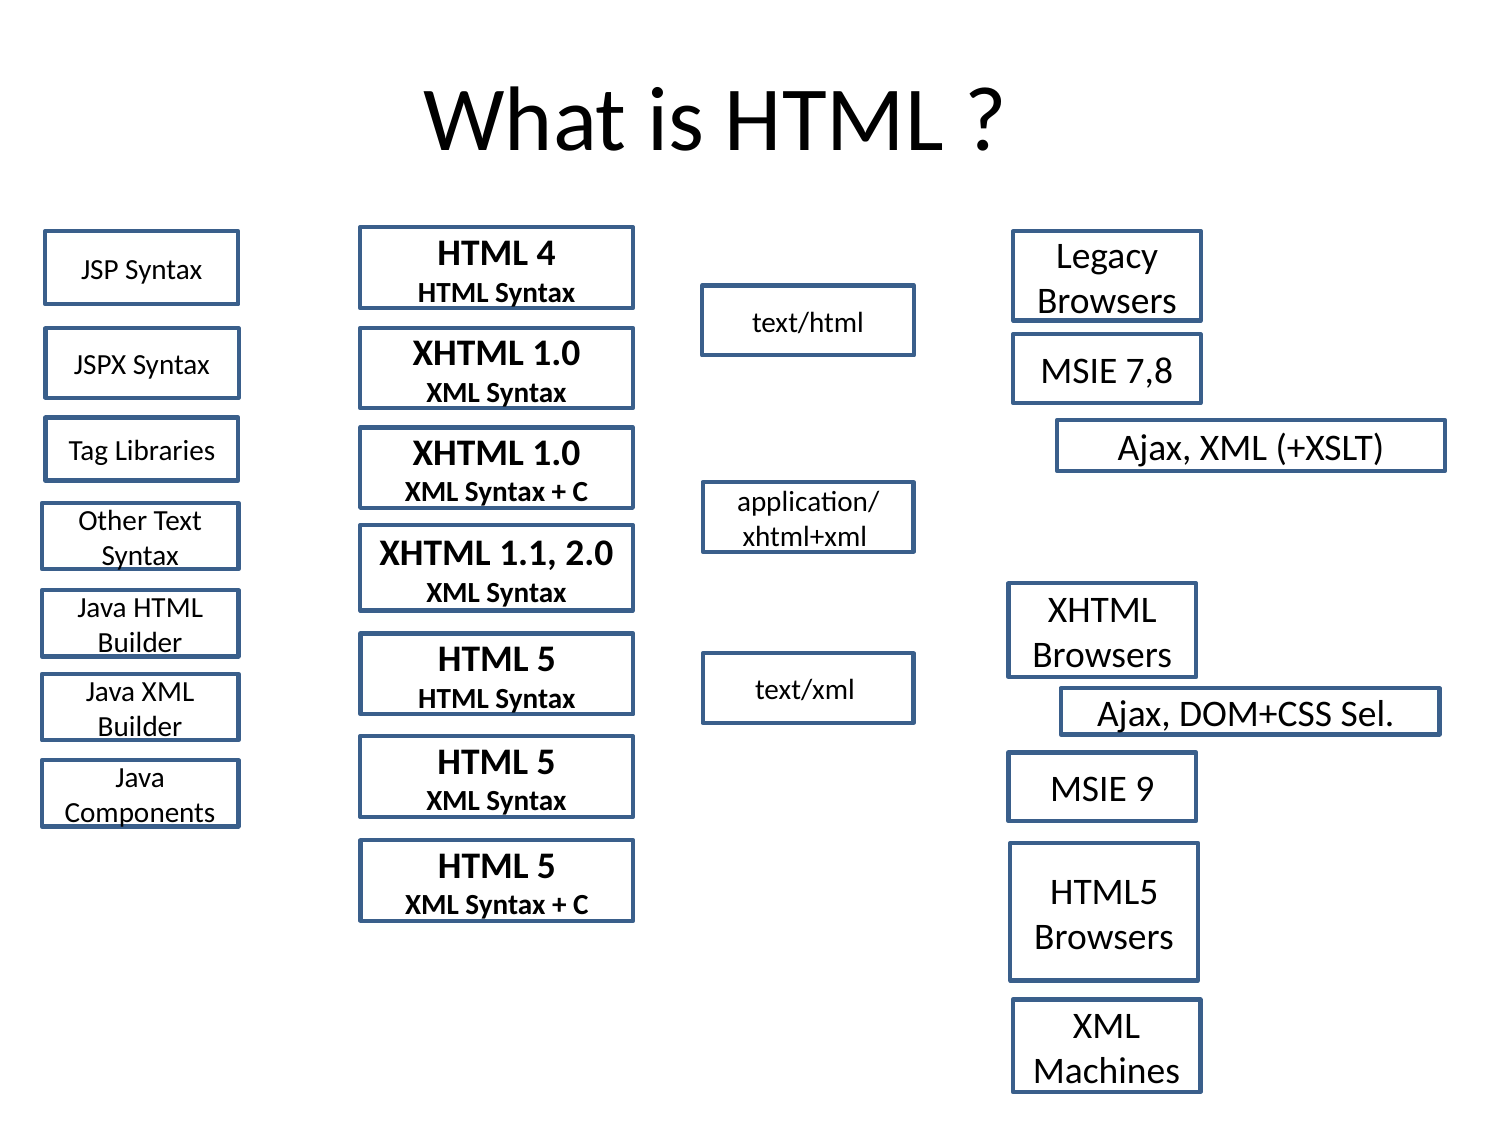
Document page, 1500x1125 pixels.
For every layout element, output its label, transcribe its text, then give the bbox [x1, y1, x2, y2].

text_box MSIE 7,8 [1011, 332, 1203, 405]
text_box text/xml [701, 651, 916, 725]
text_box Legacy Browsers [1011, 229, 1203, 323]
text_box application/ xhtml+xml [701, 480, 916, 554]
text_box HTML5 Browsers [1008, 841, 1200, 983]
text_box XML Machines [1011, 997, 1203, 1094]
text_box Java Components [40, 758, 241, 829]
text_box Tag Libraries [43, 415, 240, 483]
text_box HTML 4 HTML Syntax [358, 225, 635, 310]
text_box HTML 5 HTML Syntax [358, 631, 635, 716]
text_box Ajax, DOM+CSS Sel. [1059, 686, 1442, 737]
text_box HTML 5 XML Syntax [358, 734, 635, 819]
text_box Ajax, XML (+XSLT) [1055, 418, 1447, 473]
text_box Java XML Builder [40, 672, 241, 742]
text_box XHTML 1.0 XML Syntax [358, 326, 635, 410]
text_box XHTML 1.1, 2.0 XML Syntax [358, 523, 635, 613]
text_box JSP Syntax [43, 229, 240, 306]
text_box HTML 5 XML Syntax + C [358, 838, 635, 923]
text_box XHTML Browsers [1006, 581, 1198, 679]
text_box Other Text Syntax [40, 501, 241, 571]
text_box text/html [700, 283, 916, 357]
text_box Java HTML Builder [40, 588, 241, 659]
text_box XHTML 1.0 XML Syntax + C [358, 425, 635, 510]
text_box JSPX Syntax [43, 326, 241, 400]
title What is HTML ? [40, 19, 1391, 208]
text_box MSIE 9 [1006, 750, 1198, 823]
